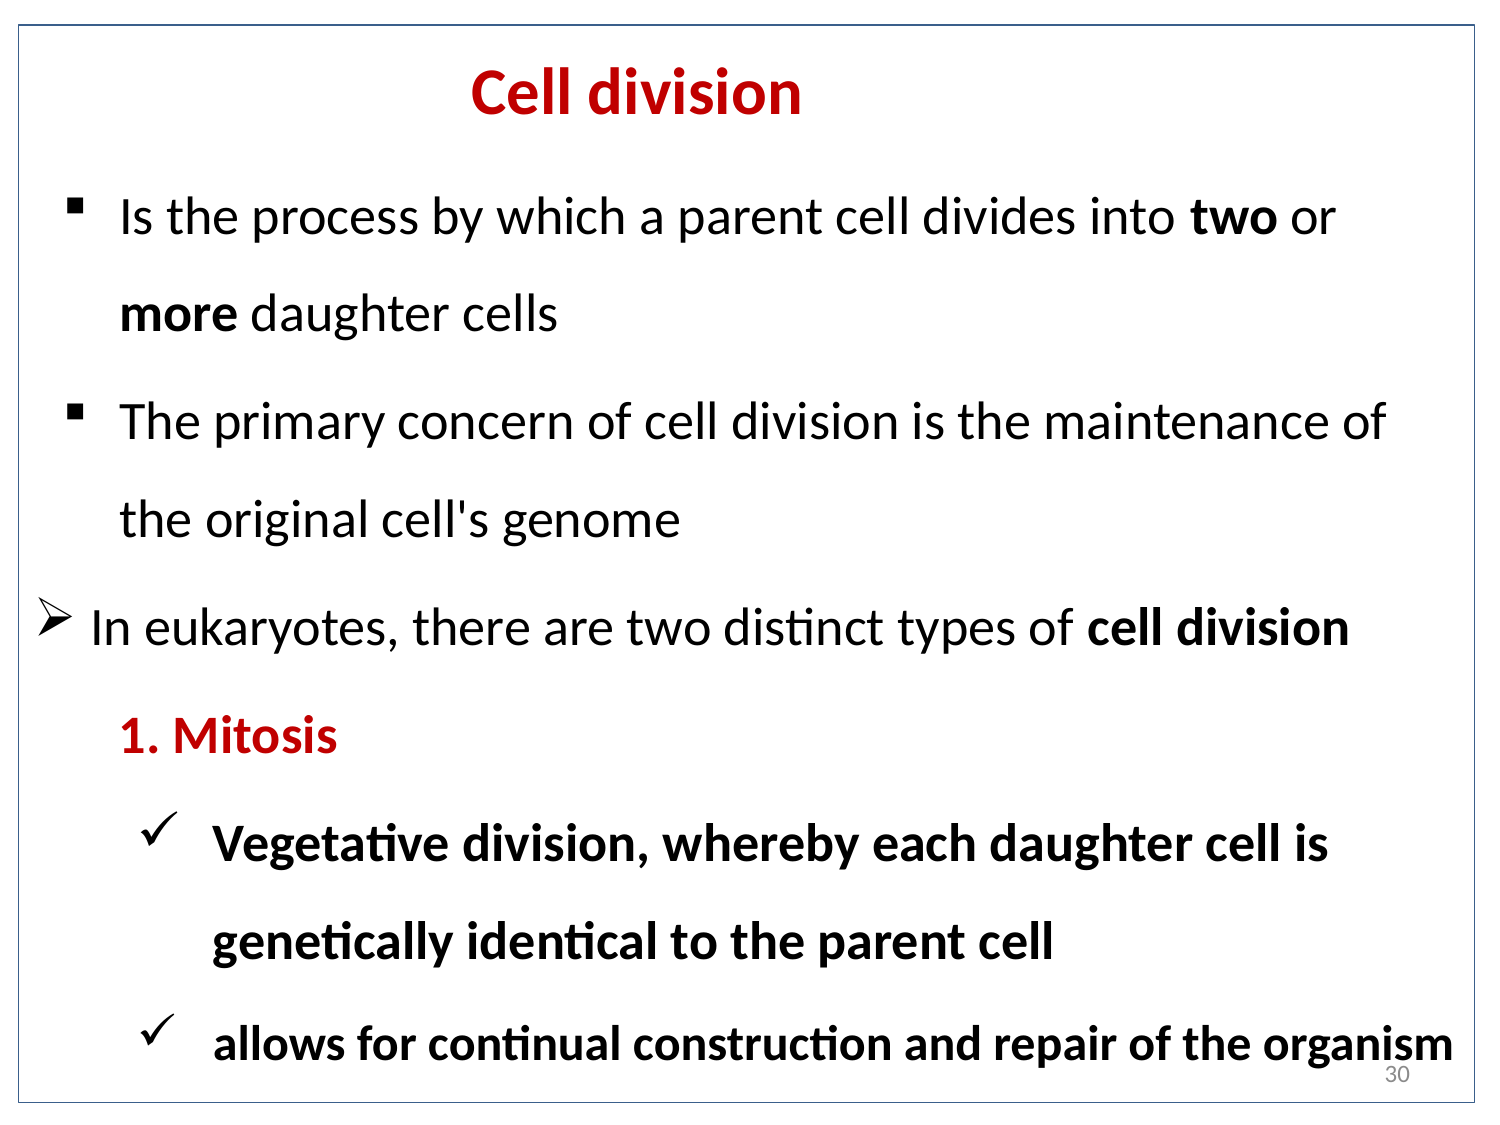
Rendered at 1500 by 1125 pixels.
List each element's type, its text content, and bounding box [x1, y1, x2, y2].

text_box [17, 23, 1477, 1105]
slide_number 30 [1074, 1042, 1425, 1103]
